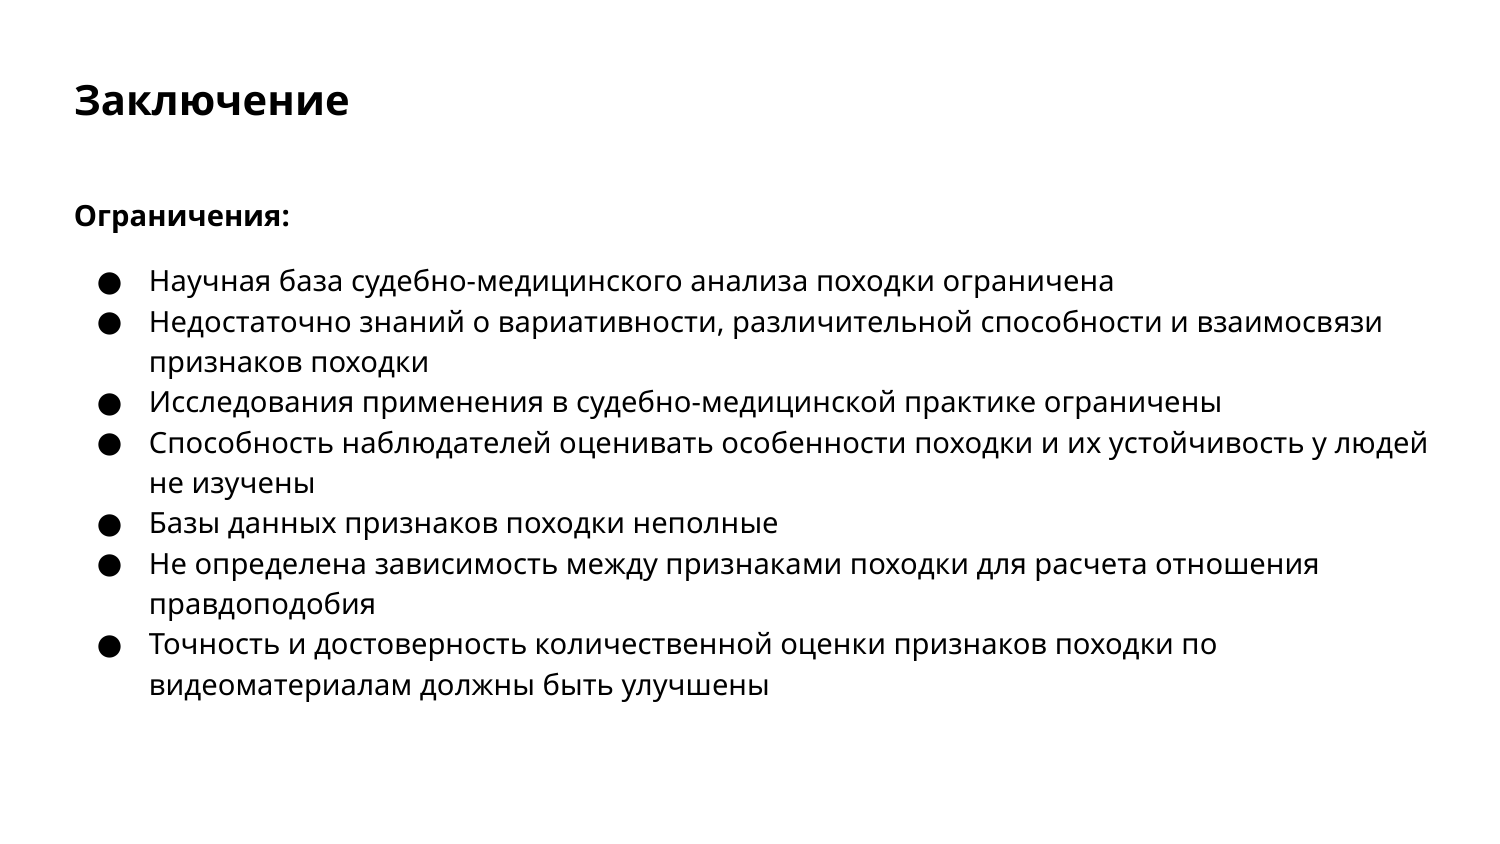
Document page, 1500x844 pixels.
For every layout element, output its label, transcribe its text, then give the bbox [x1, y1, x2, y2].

list Ограничения: Научная база судебно-медицинского анализа походки ограничена Недостаточно знаний о вариативности, различительной способности и взаимосвязи признаков походки Исследования применения в судебно-медицинской практике ограничены Способность наблюдателей оценивать особенности походки и их устойчивость у людей не изучены Базы данных признаков походки неполные Не определена зависимость между признаками походки для расчета отношения правдоподобия Точность и достоверность количественной оценки признаков походки по видеоматериалам должны быть улучшены [59, 177, 1457, 799]
title Заключение [59, 59, 1457, 162]
